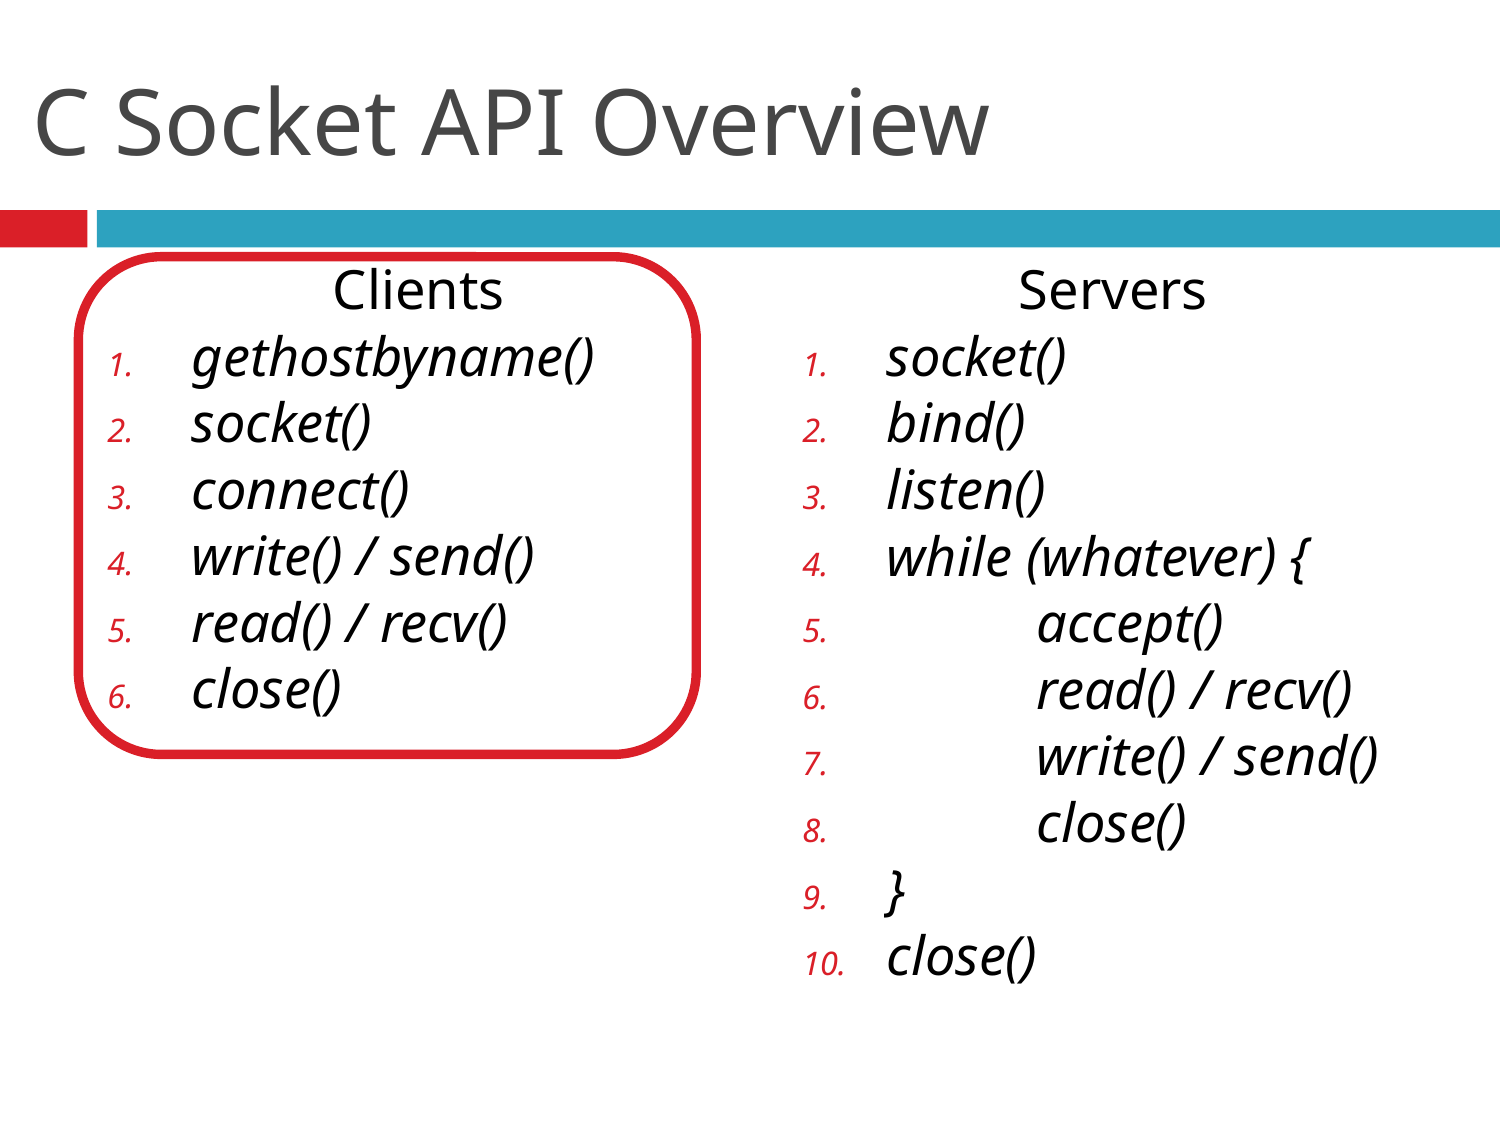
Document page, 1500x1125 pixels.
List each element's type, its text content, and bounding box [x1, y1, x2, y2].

text_box Servers socket() bind() listen() while (whatever) { accept() read() / recv() write() / send() close() } close() [794, 260, 1433, 1053]
title C Socket API Overview [24, 36, 1476, 201]
text_box [78, 256, 697, 755]
list Clients gethostbyname() socket() connect() write() / send() read() / recv() close() [99, 260, 738, 1012]
slide_number [25, 206, 71, 250]
